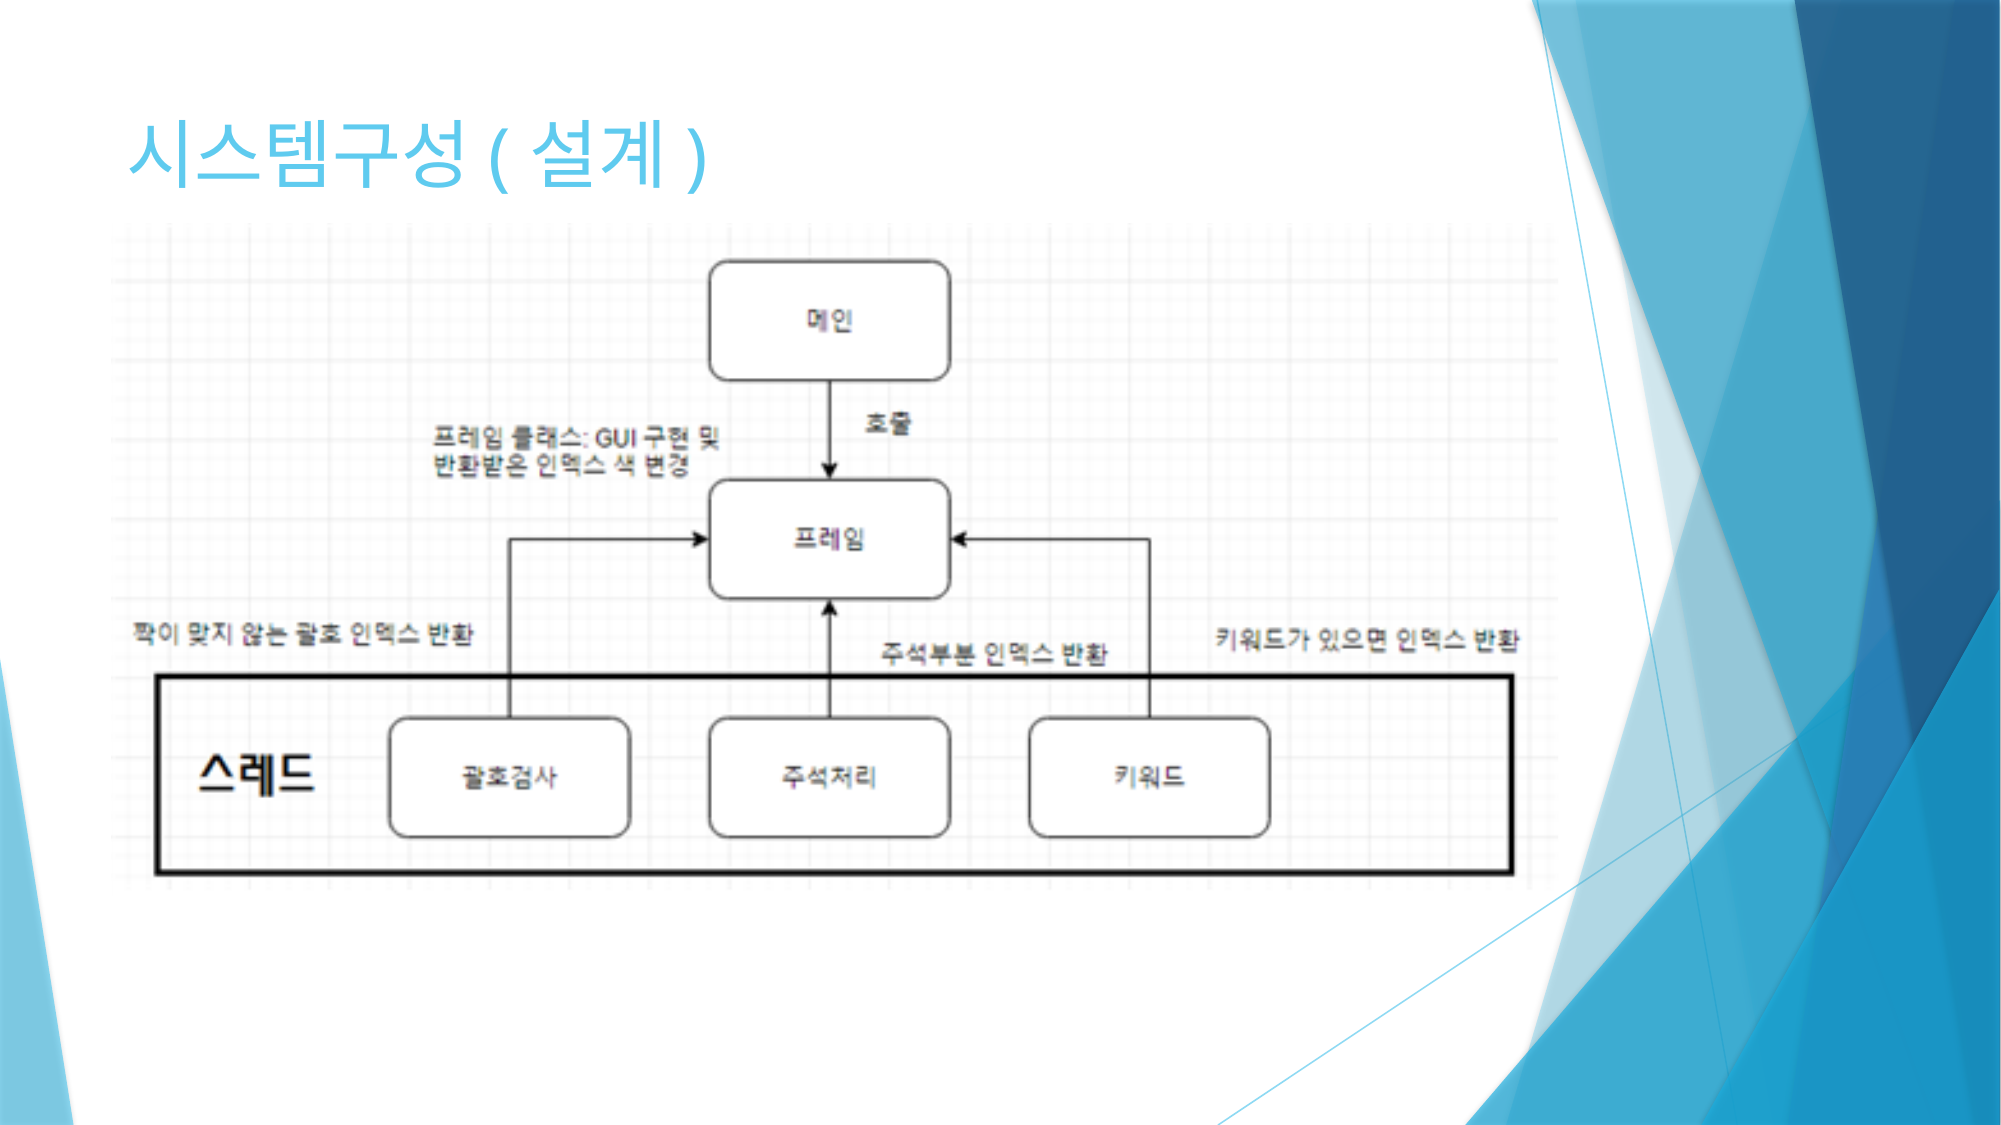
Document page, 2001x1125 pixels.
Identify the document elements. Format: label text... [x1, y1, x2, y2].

title 시스템구성(설계) [111, 99, 1522, 222]
picture [110, 223, 1559, 896]
